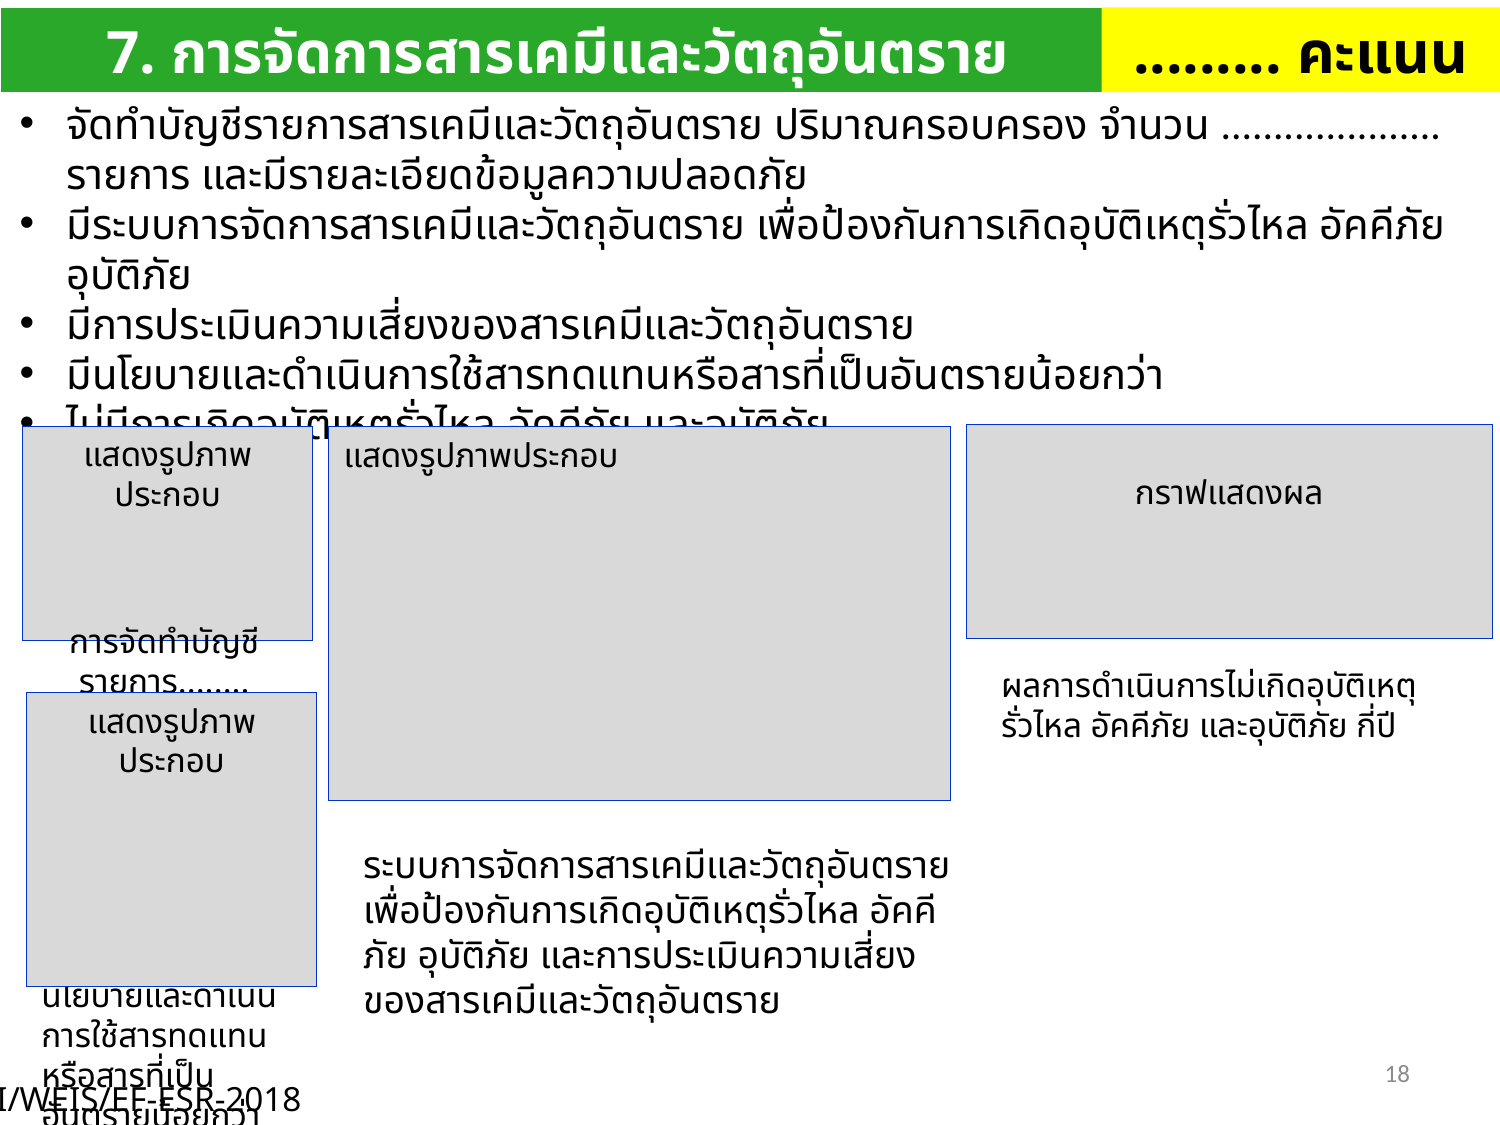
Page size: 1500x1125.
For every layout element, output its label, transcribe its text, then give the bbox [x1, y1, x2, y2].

text_box ผลการดำเนินการไม่เกิดอุบัติเหตุรั่วไหล อัคคีภัย และอุบัติภัย กี่ปี [986, 656, 1446, 792]
slide_number 18 [1074, 1042, 1425, 1103]
text_box จัดทำบัญชีรายการสารเคมีและวัตถุอันตราย ปริมาณครอบครอง จำนวน ..................... รายการ และมีรายละเอียดข้อมูลความปลอดภัย มีระบบการจัดการสารเคมีและวัตถุอันตราย เพื่อป้องกันการเกิดอุบัติเหตุรั่วไหล อัคคีภัย อุบัติภัย มีการประเมินความเสี่ยงของสารเคมีและวัตถุอันตราย มีนโยบายและดำเนินการใช้สารทดแทนหรือสารที่เป็นอันตรายน้อยกว่า ไม่มีการเกิดอุบัติเหตุรั่วไหล อัคคีภัย และอุบัติภัย [4, 90, 1500, 455]
text_box นโยบายและดำเนินการใช้สารทดแทนหรือสารที่เป็นอันตรายน้อยกว่า [26, 967, 329, 1125]
text_box แสดงรูปภาพประกอบ [22, 426, 313, 613]
text_box 7. การจัดการสารเคมีและวัตถุอันตราย [0, 7, 1101, 93]
text_box ......... คะแนน [1101, 7, 1500, 90]
text_box ระบบการจัดการสารเคมีและวัตถุอันตราย เพื่อป้องกันการเกิดอุบัติเหตุรั่วไหล อัคคีภัย อุบัติภัย และการประเมินความเสี่ยงของสารเคมีและวัตถุอันตราย [348, 834, 969, 1029]
text_box แสดงรูปภาพประกอบ [328, 426, 951, 801]
text_box แสดงรูปภาพประกอบ [26, 692, 317, 987]
text_box การจัดทำบัญชีรายการ........ [4, 613, 324, 708]
text_box กราฟแสดงผล [966, 424, 1493, 639]
